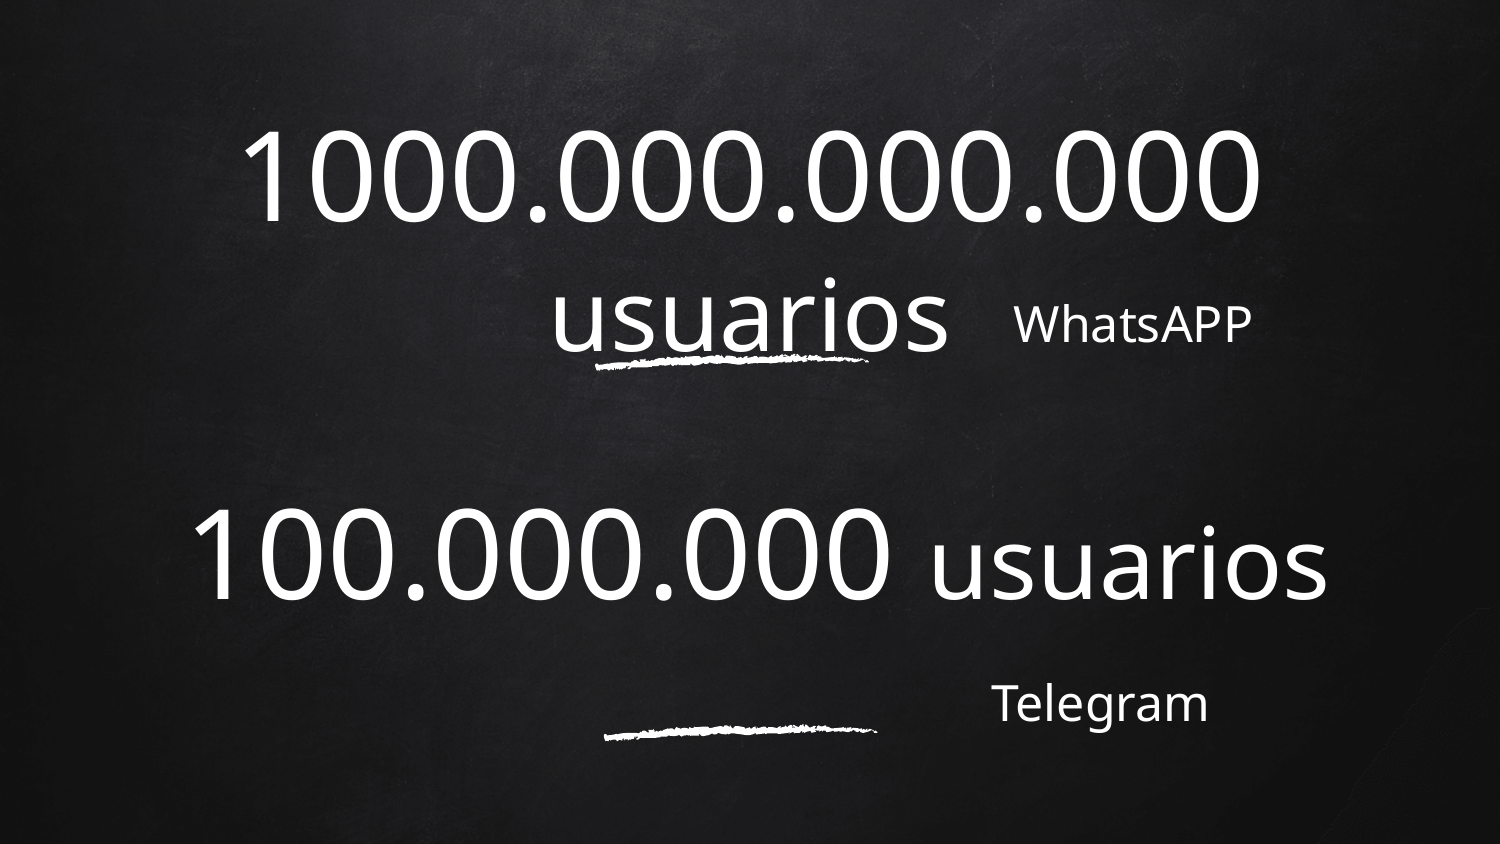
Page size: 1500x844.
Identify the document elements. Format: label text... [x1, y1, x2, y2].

title 1000.000.000.000 usuarios [112, 56, 1388, 204]
subtitle Telegram [463, 656, 1500, 733]
subtitle WhatsAPP [496, 277, 1500, 354]
title 100.000.000 usuarios [120, 459, 1396, 607]
text_box [603, 724, 878, 742]
text_box [595, 353, 869, 371]
picture [0, 0, 1500, 844]
